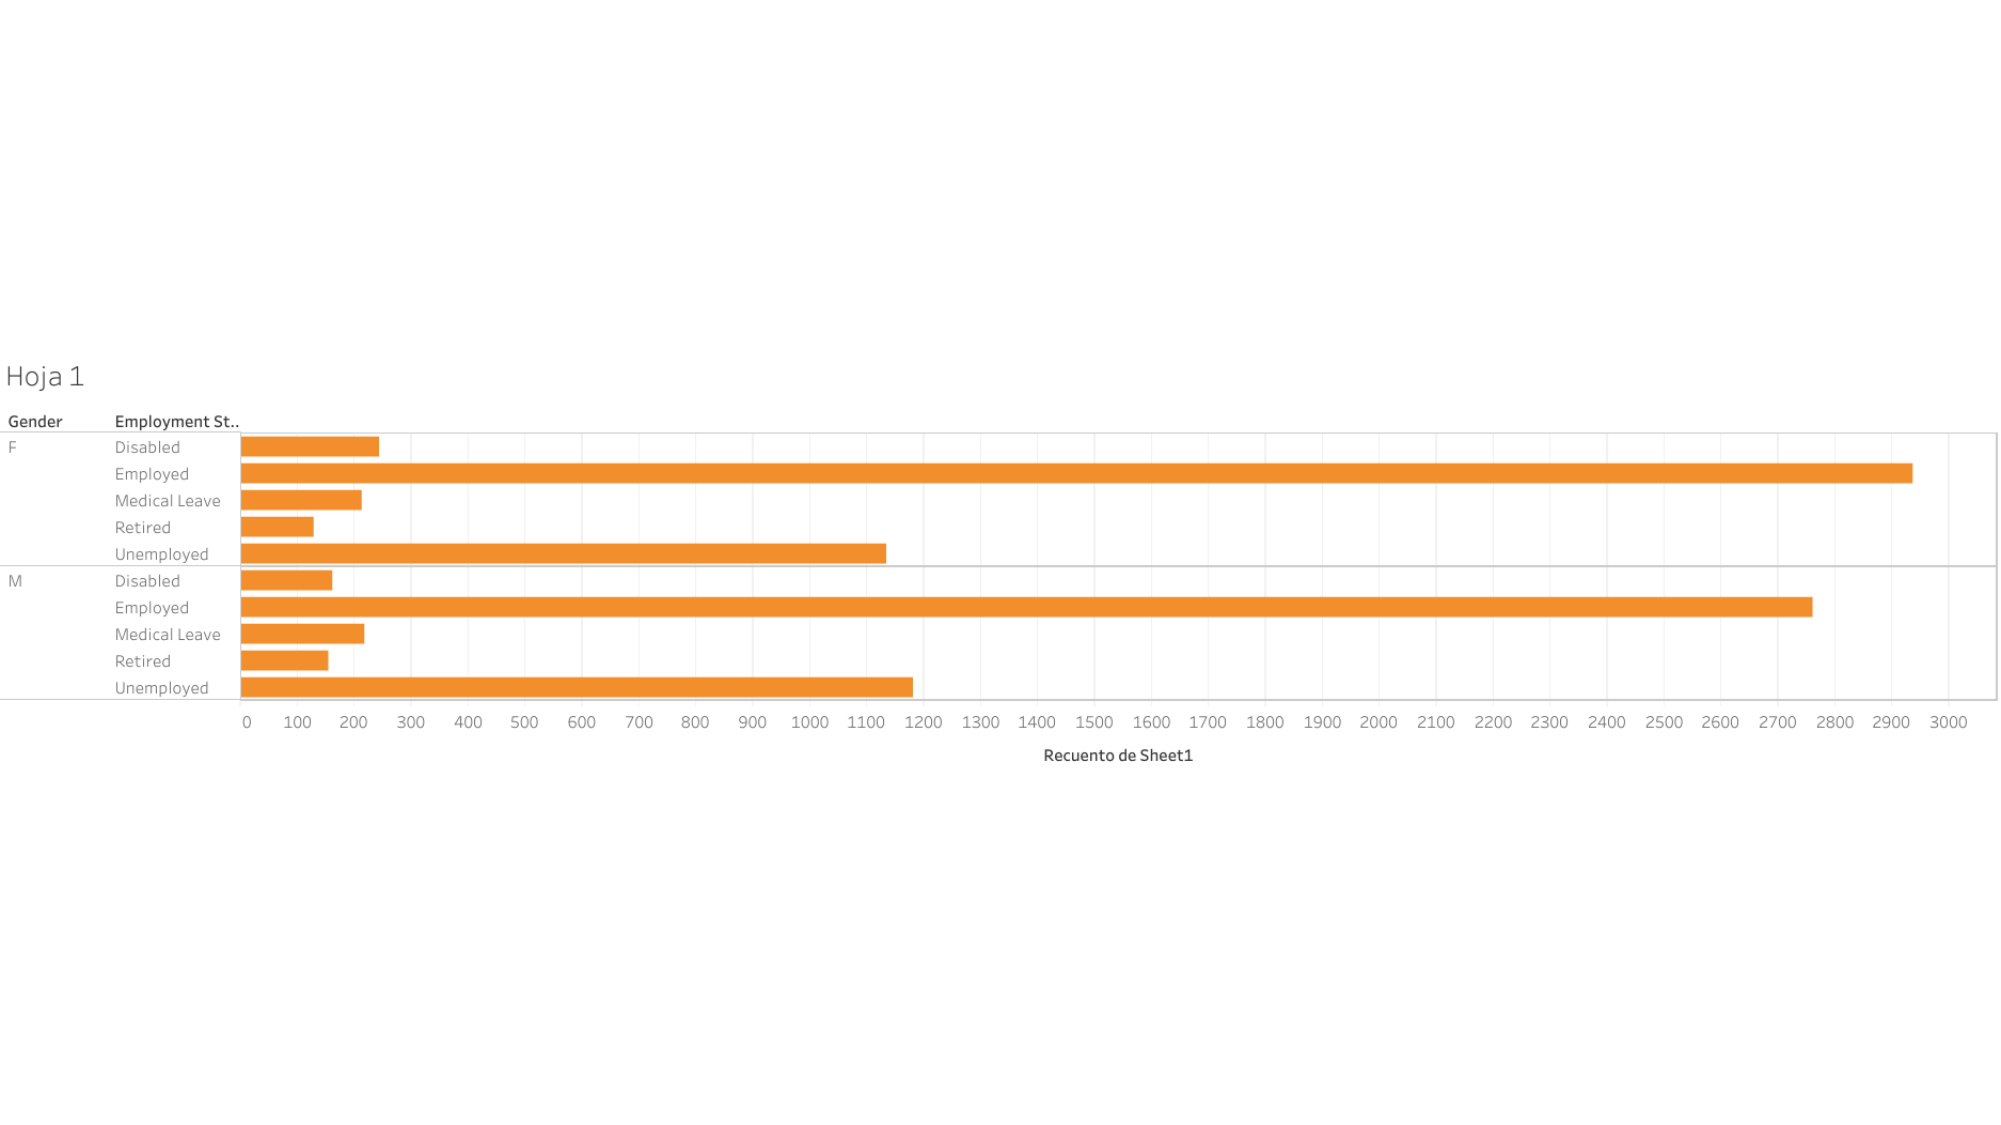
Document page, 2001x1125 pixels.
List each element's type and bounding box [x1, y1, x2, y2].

picture [0, 348, 2000, 777]
